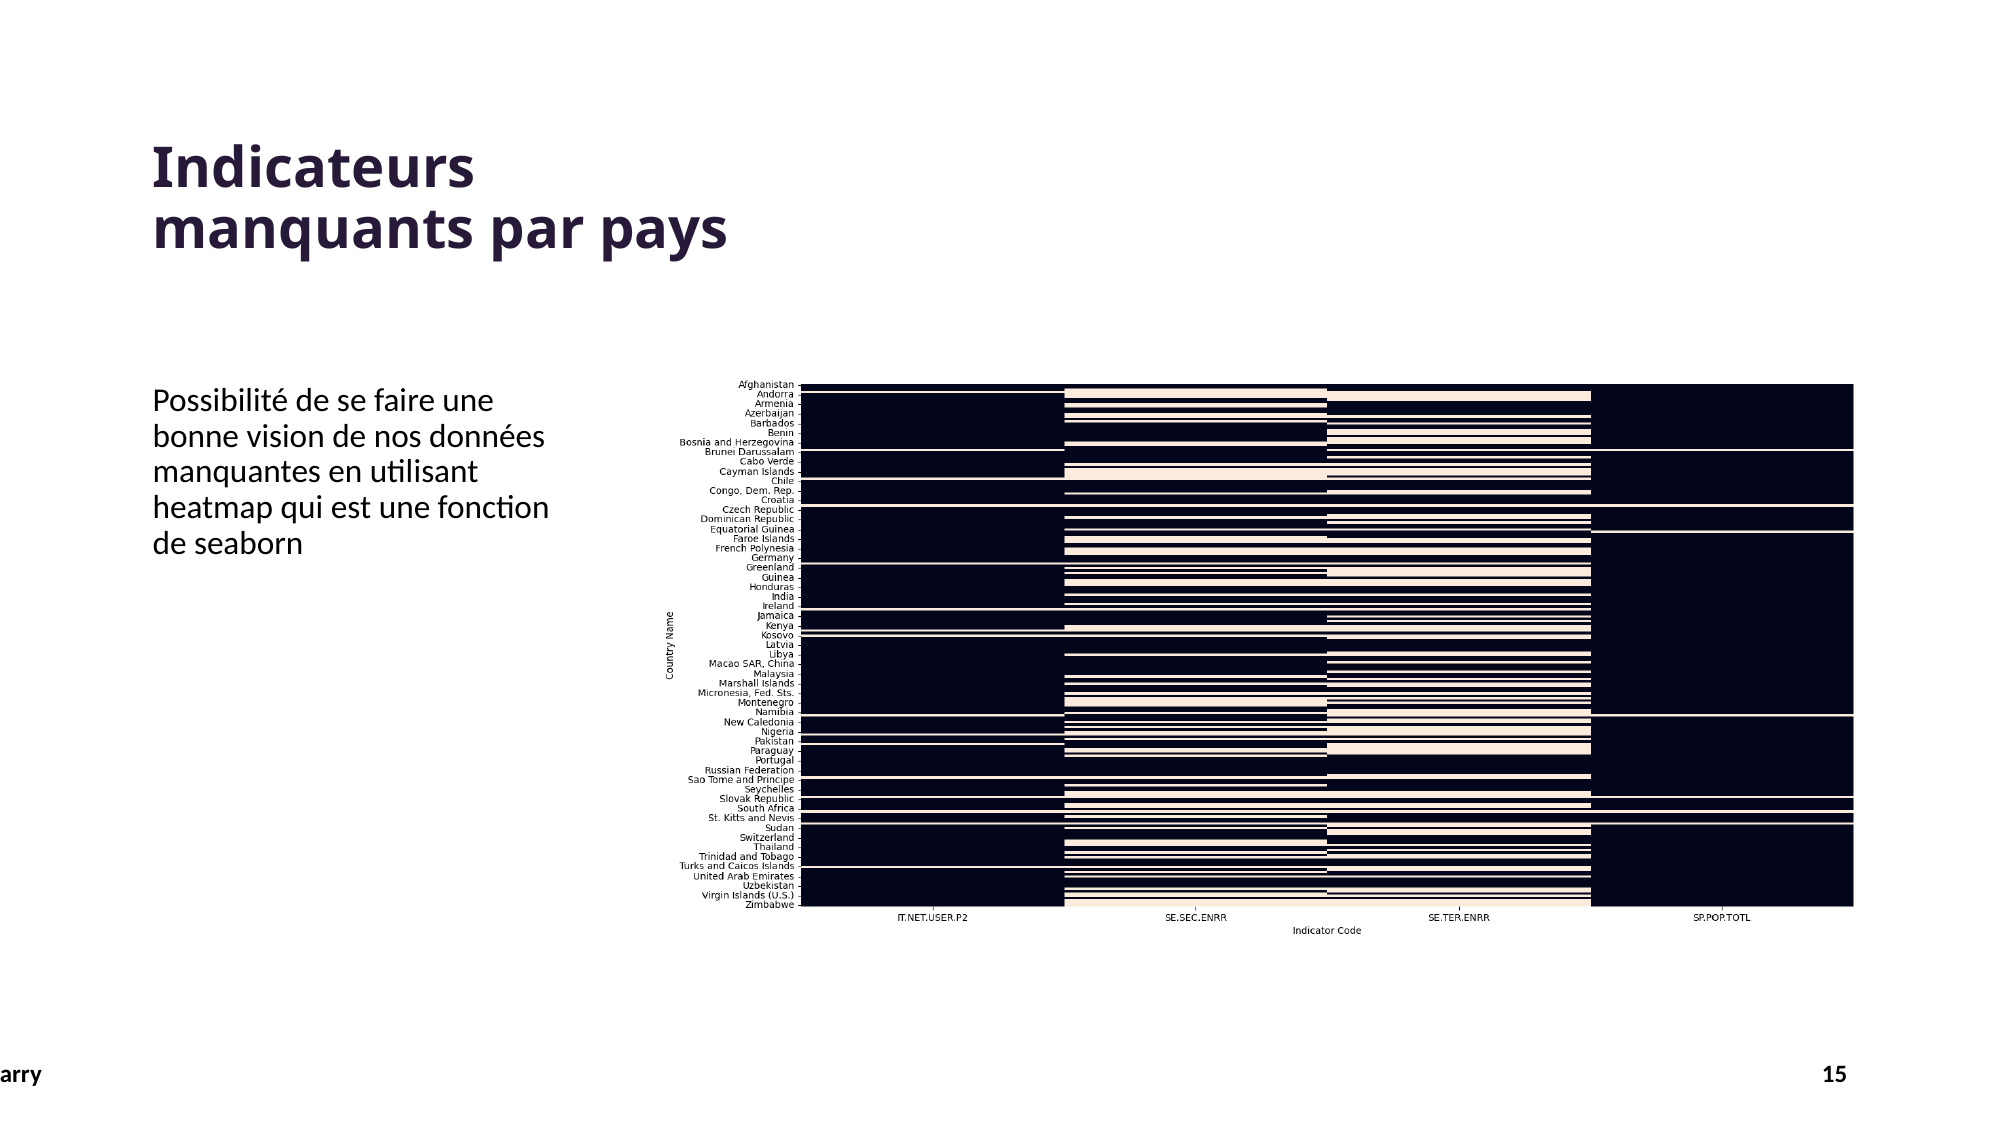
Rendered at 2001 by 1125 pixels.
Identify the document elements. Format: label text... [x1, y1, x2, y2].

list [631, 302, 1989, 982]
slide_number 15 [1412, 1042, 1863, 1103]
list Possibilité de se faire une bonne vision de nos données manquantes en utilisant heatmap qui est une fonction de seaborn [137, 375, 585, 963]
title Indicateurs manquants par pays [137, 81, 783, 268]
footer TIDIANE Barry [0, 1042, 493, 1103]
